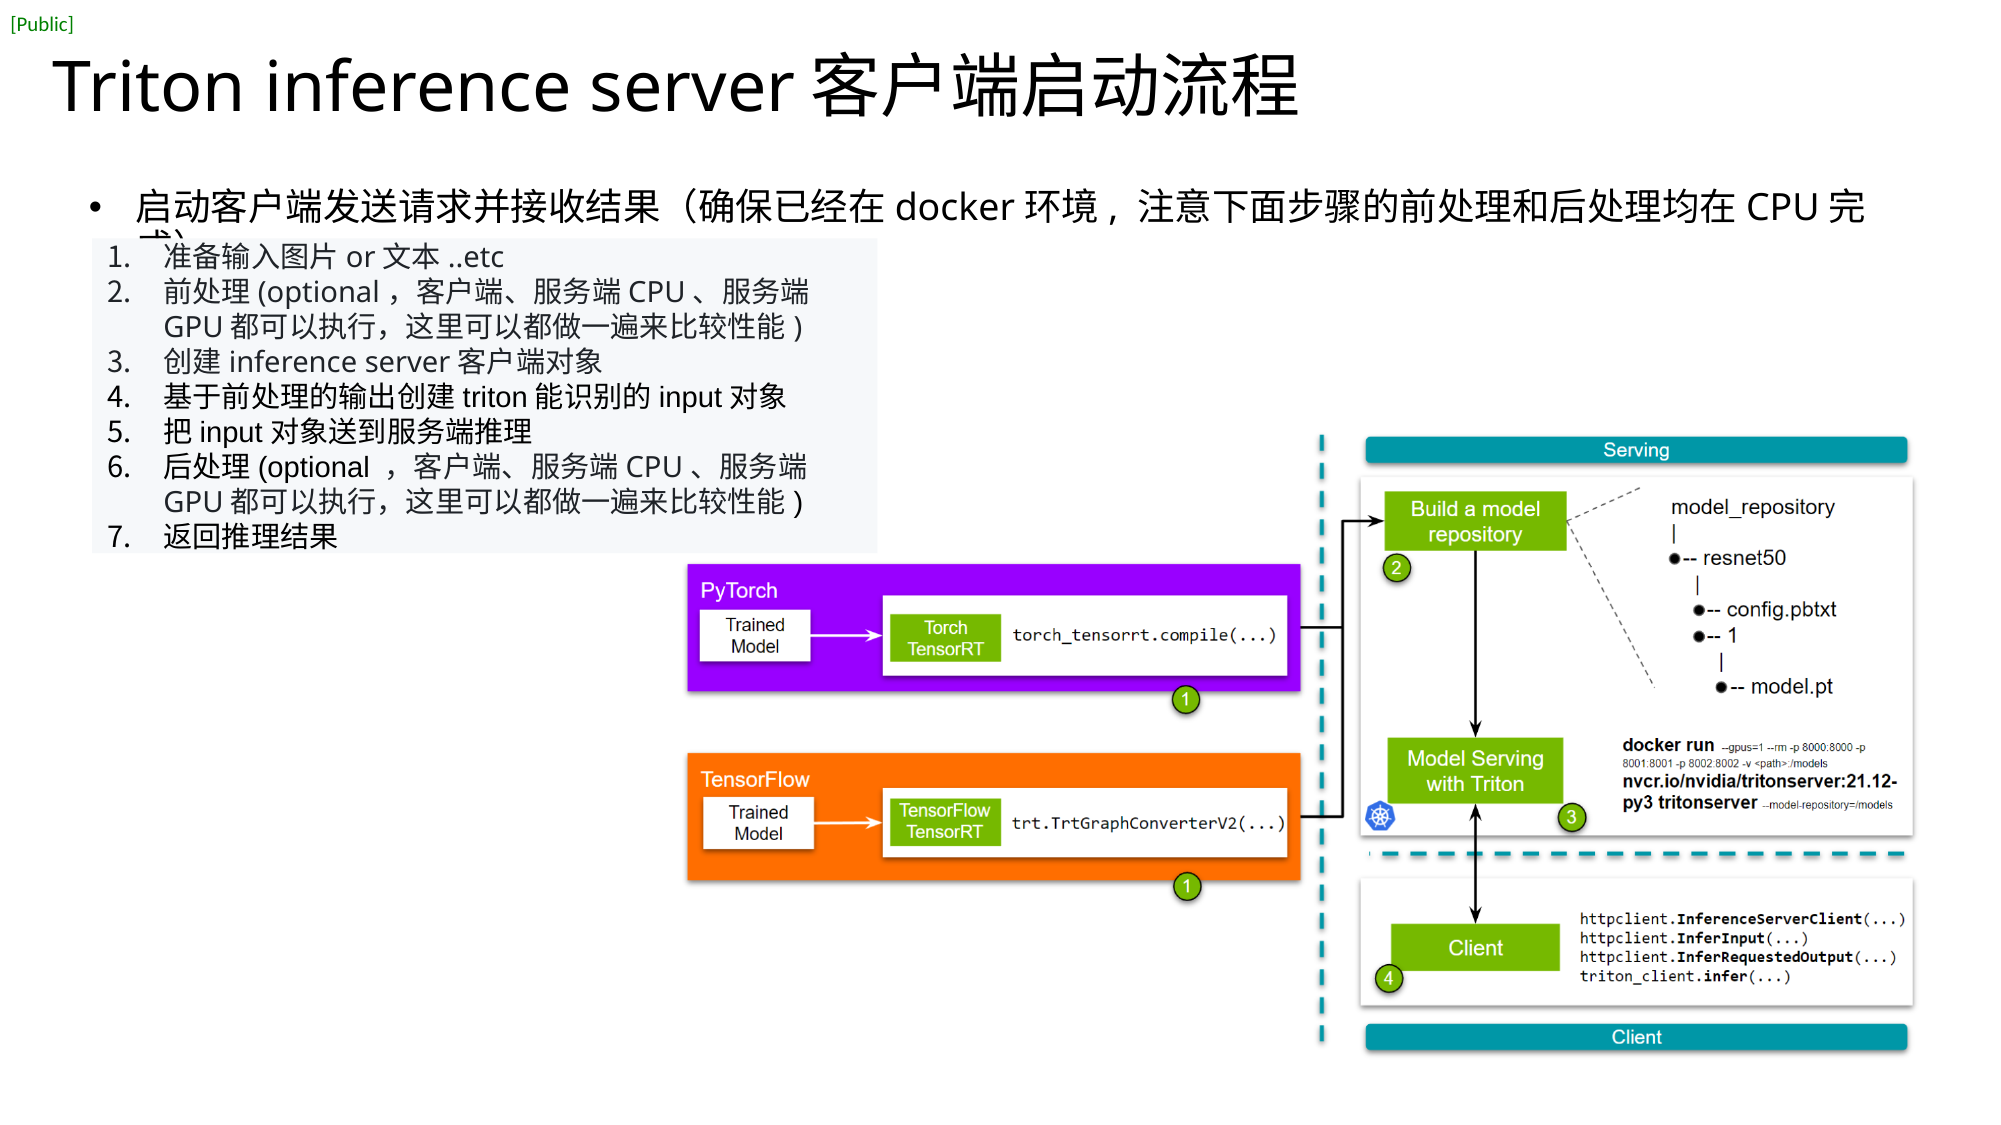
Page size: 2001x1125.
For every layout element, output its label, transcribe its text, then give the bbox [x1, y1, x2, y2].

title Triton inference server客户端启动流程 [37, 24, 1327, 134]
text_box 准备输入图片or文本..etc 前处理(optional，客户端、服务端CPU、服务端GPU都可以执行，这里可以都做一遍来比较性能) 创建inference server客户端对象 基于前处理的输出创建triton能识别的input对象 把input对象送到服务端推理 后处理(optional ，客户端、服务端CPU、服务端GPU都可以执行，这里可以都做一遍来比较性能) 返回推理结果 [92, 238, 878, 554]
picture [681, 431, 1924, 1061]
subtitle 启动客户端发送请求并接收结果（确保已经在docker环境, 注意下面步骤的前处理和后处理均在CPU完成） [73, 180, 1908, 1043]
